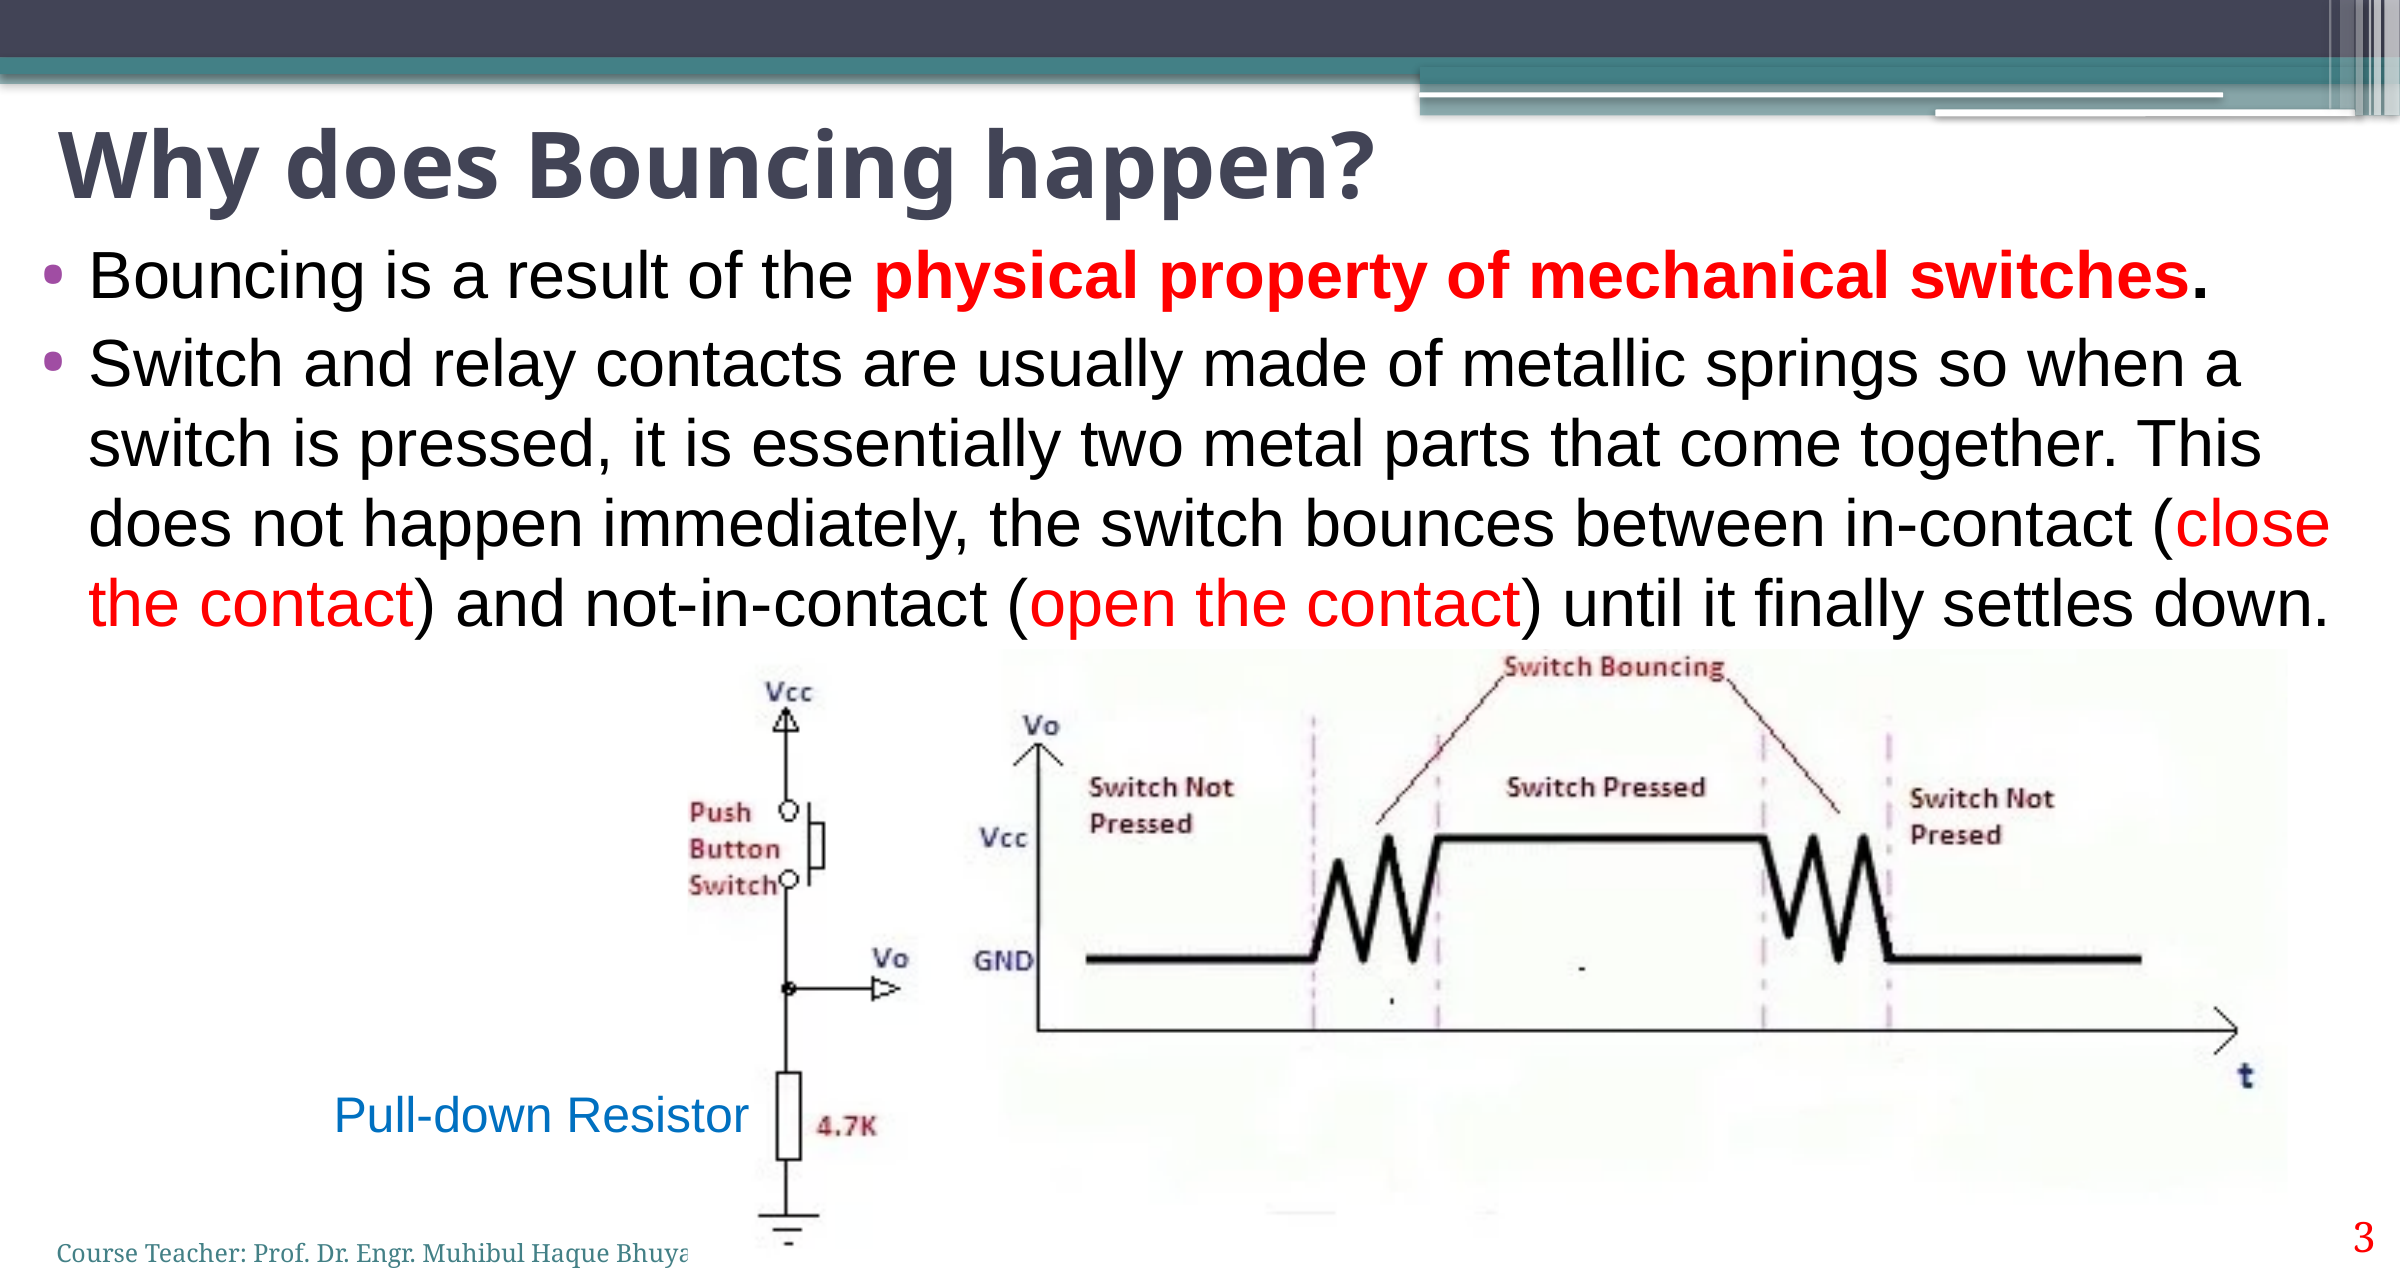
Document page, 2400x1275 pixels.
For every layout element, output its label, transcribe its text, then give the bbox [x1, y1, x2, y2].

picture [687, 649, 2288, 1275]
footer Course Teacher: Prof. Dr. Engr. Muhibul Haque Bhuyan [41, 1229, 682, 1275]
title Why does Bouncing happen? [43, 62, 1574, 225]
list Bouncing is a result of the physical property of mechanical switches. Switch and relay contacts are usually made of metallic springs so when a switch is pressed, it is essentially two metal parts that come together. This does not happen immediately, the switch bounces between in-contact (close the contact) and not-in-contact (open the contact) until it finally settles down. [20, 225, 2375, 650]
text_box Pull-down Resistor [237, 1074, 682, 1150]
slide_number 3 [2294, 1222, 2391, 1275]
